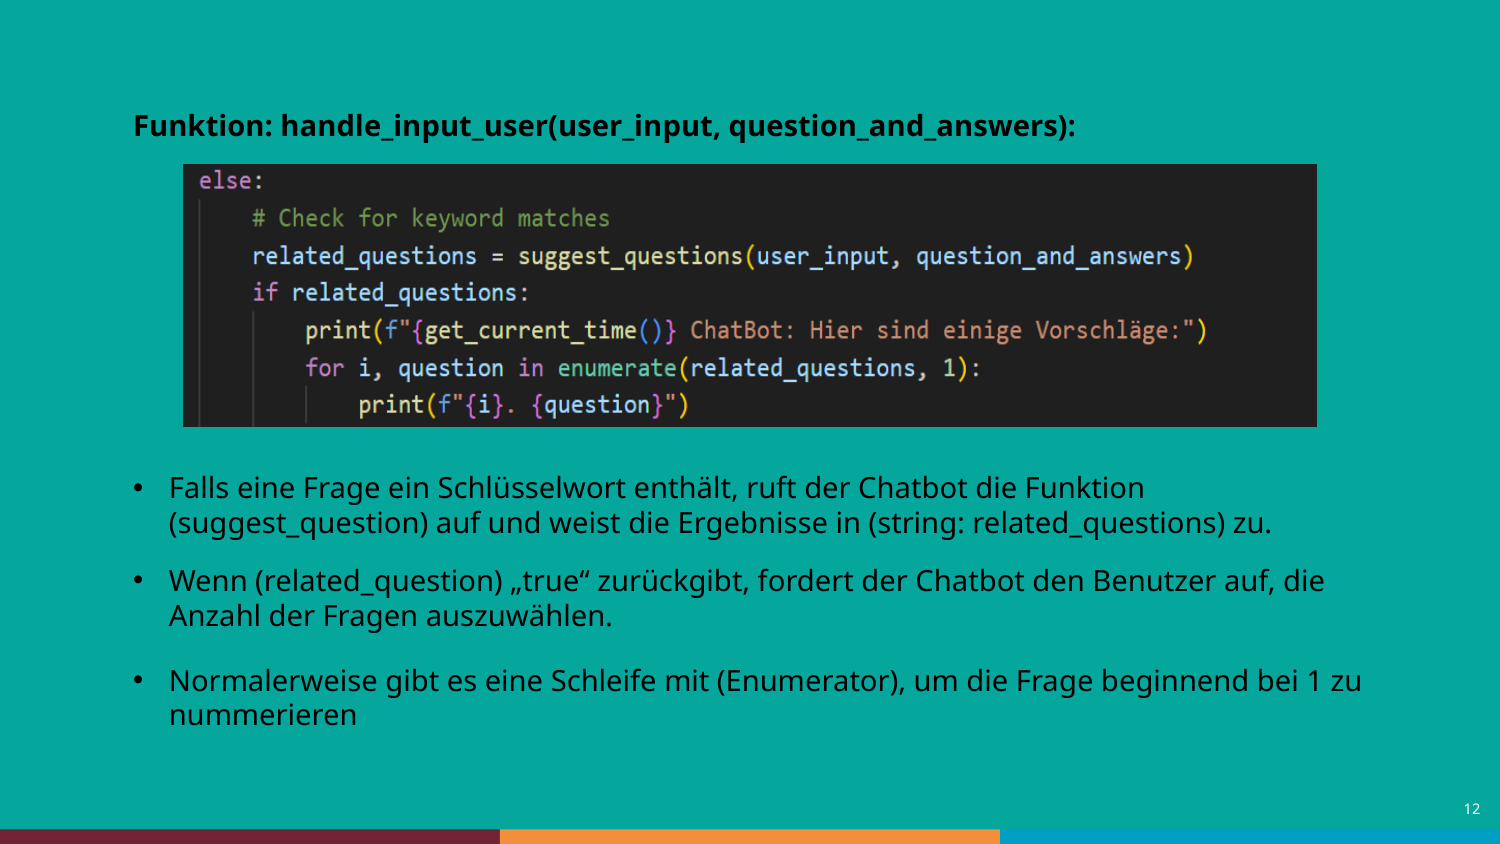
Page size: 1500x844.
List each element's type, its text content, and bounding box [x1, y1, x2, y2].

text_box Funktion: handle_input_user(user_input, question_and_answers): Falls eine Frage ein Schlüsselwort enthält, ruft der Chatbot die Funktion (suggest_question) auf und weist die Ergebnisse in (string: related_questions) zu. Wenn (related_question) „true“ zurückgibt, fordert der Chatbot den Benutzer auf, die Anzahl der Fragen auszuwählen. Normalerweise gibt es eine Schleife mit (Enumerator), um die Frage beginnend bei 1 zu nummerieren [122, 101, 1405, 843]
text_box 12 [1405, 797, 1481, 822]
picture [182, 164, 1318, 427]
